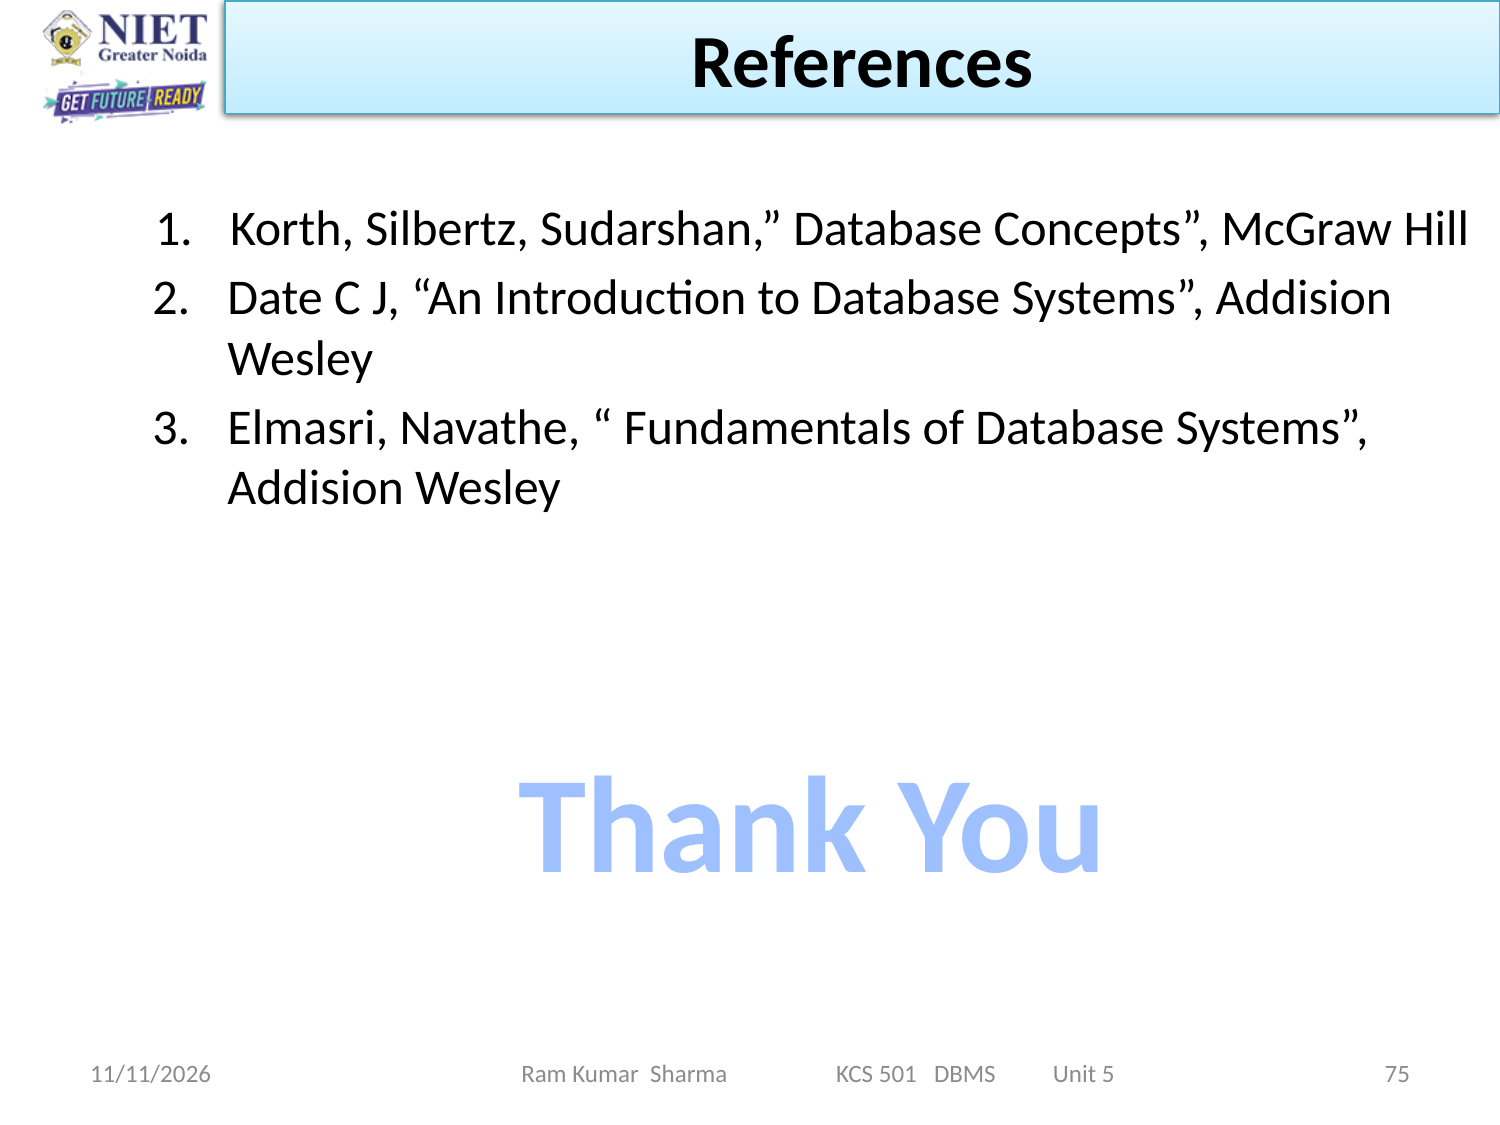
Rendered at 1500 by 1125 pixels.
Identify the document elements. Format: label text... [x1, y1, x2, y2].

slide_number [75, 1042, 362, 1103]
footer Ram Kumar Sharma KCS 501 DBMS Unit 5 [362, 1042, 1074, 1103]
text_box References [224, 0, 1500, 114]
picture [5, 0, 244, 134]
list Korth, Silbertz, Sudarshan,” Database Concepts”, McGraw Hill Date C J, “An Introduction to Database Systems”, Addision Wesley Elmasri, Navathe, “ Fundamentals of Database Systems”, Addision Wesley Thank You [137, 187, 1488, 908]
slide_number 75 [1074, 1042, 1425, 1103]
